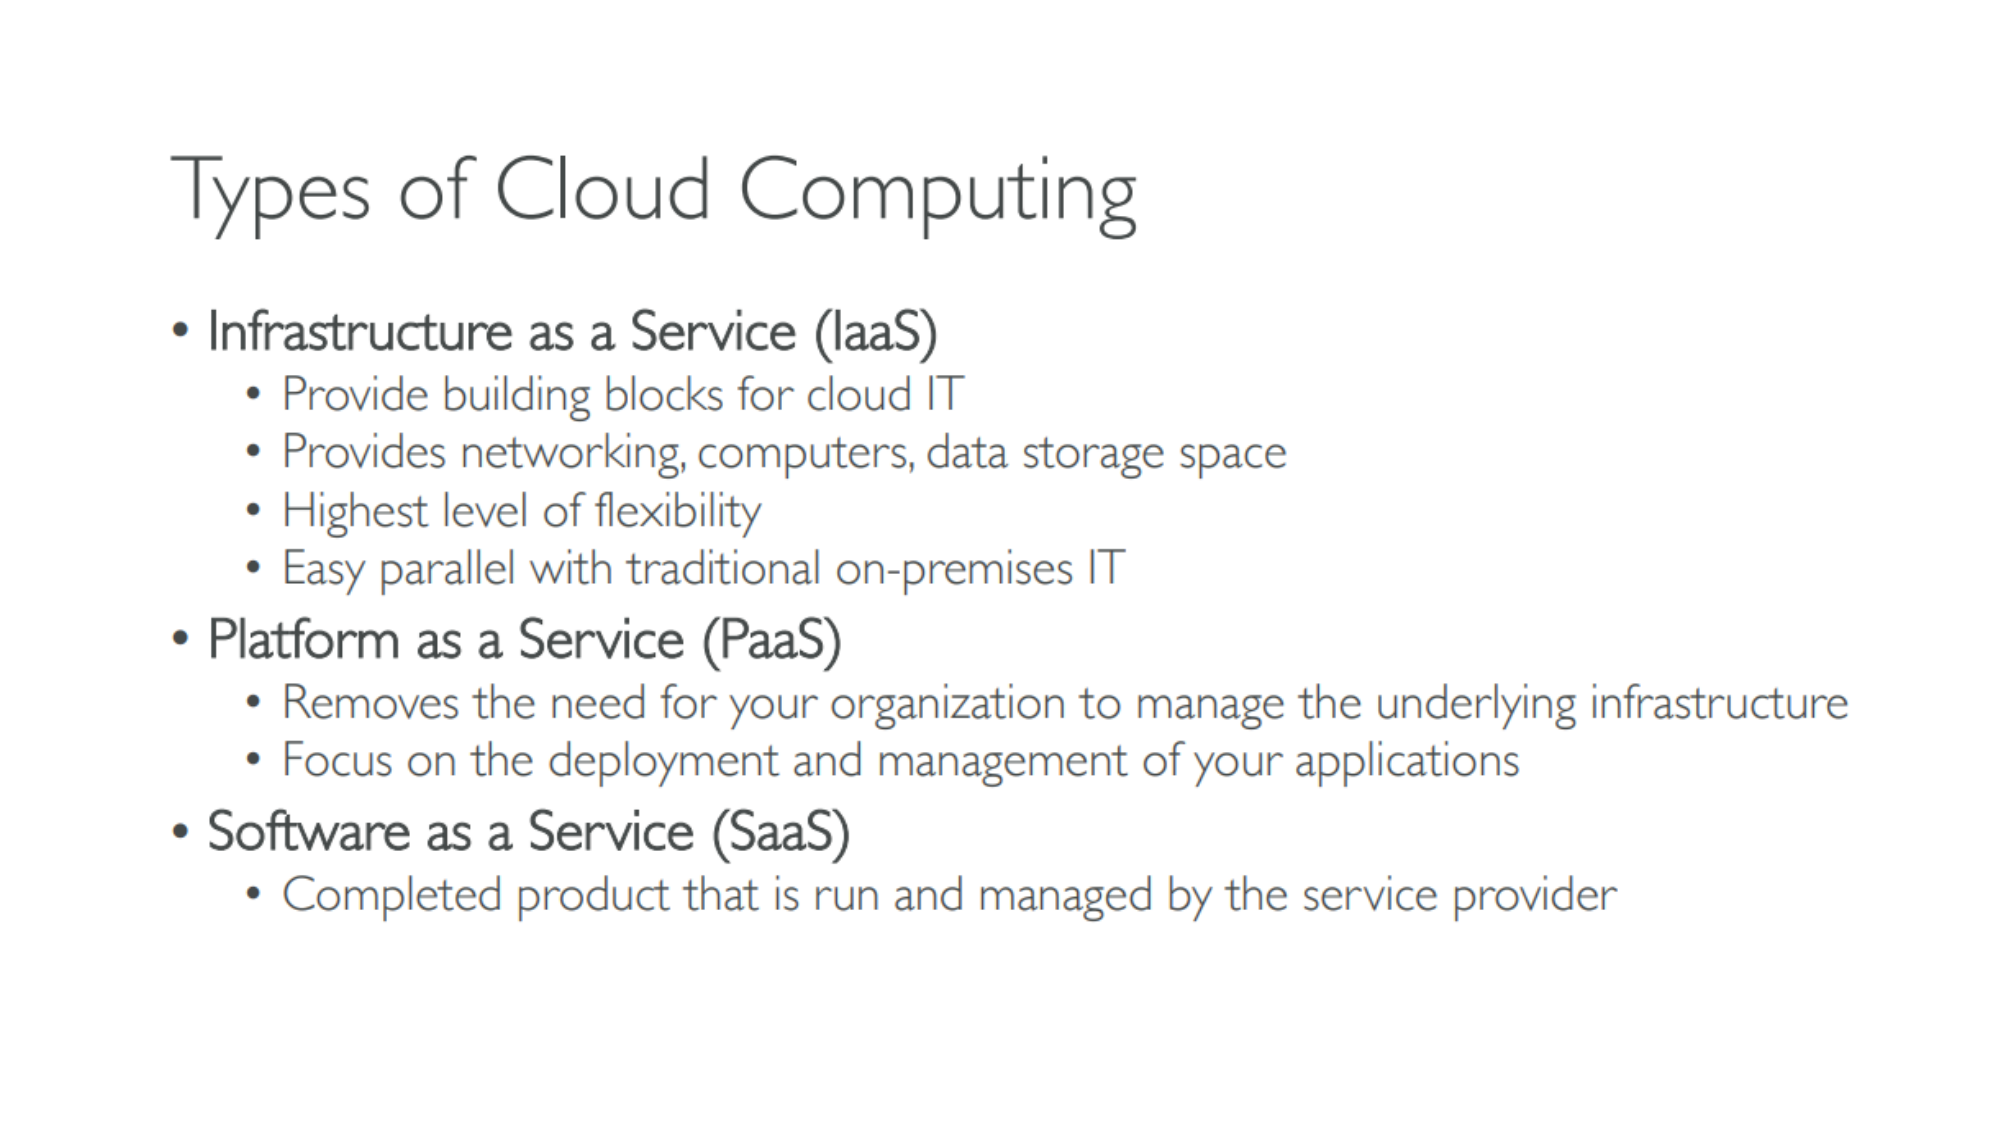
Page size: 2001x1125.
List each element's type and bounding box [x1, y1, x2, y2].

picture [105, 115, 1895, 1010]
